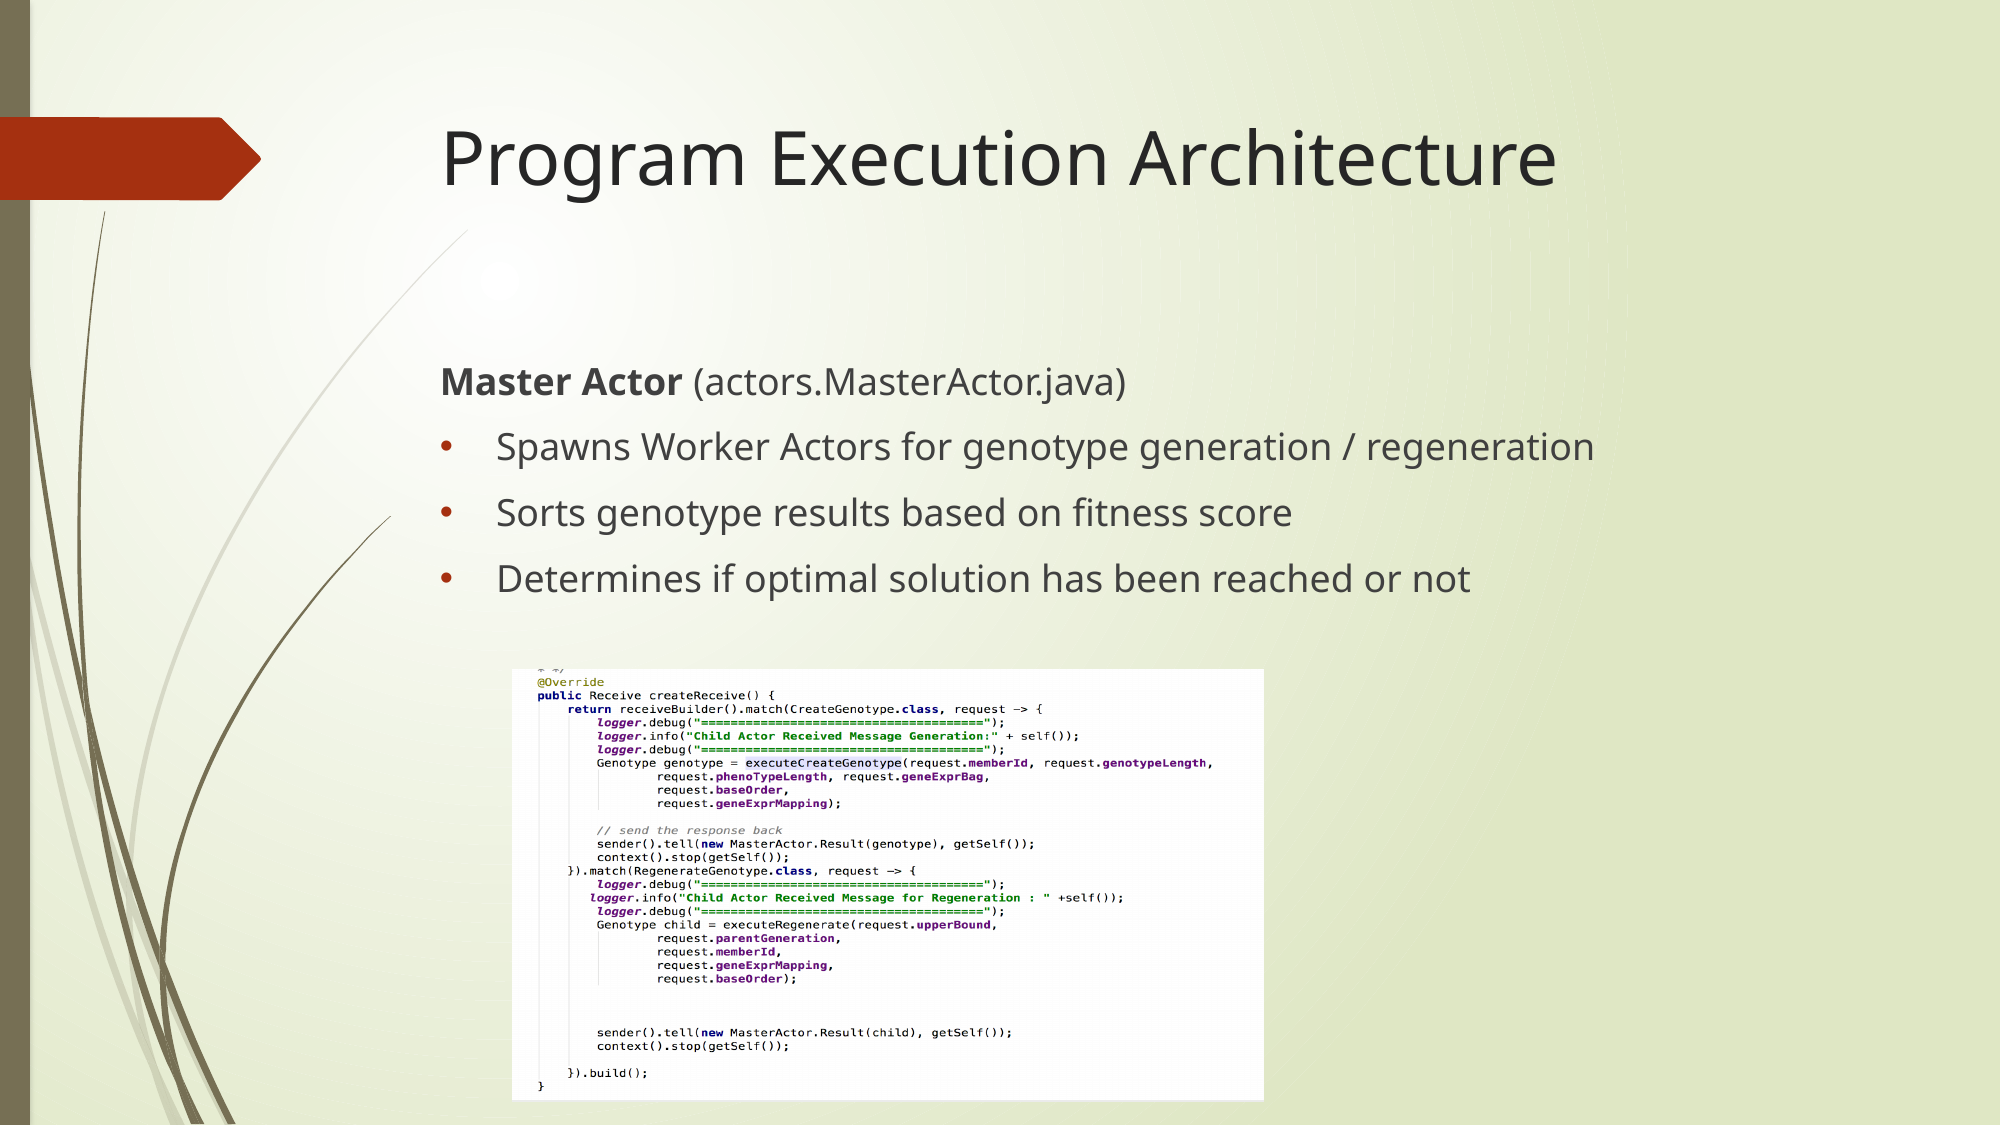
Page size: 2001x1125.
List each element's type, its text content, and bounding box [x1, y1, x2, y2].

list Master Actor (actors.MasterActor.java) Spawns Worker Actors for genotype generation / regeneration Sorts genotype results based on fitness score Determines if optimal solution has been reached or not [424, 350, 1888, 970]
picture [512, 669, 1264, 1103]
title Program Execution Architecture [425, 102, 1888, 313]
